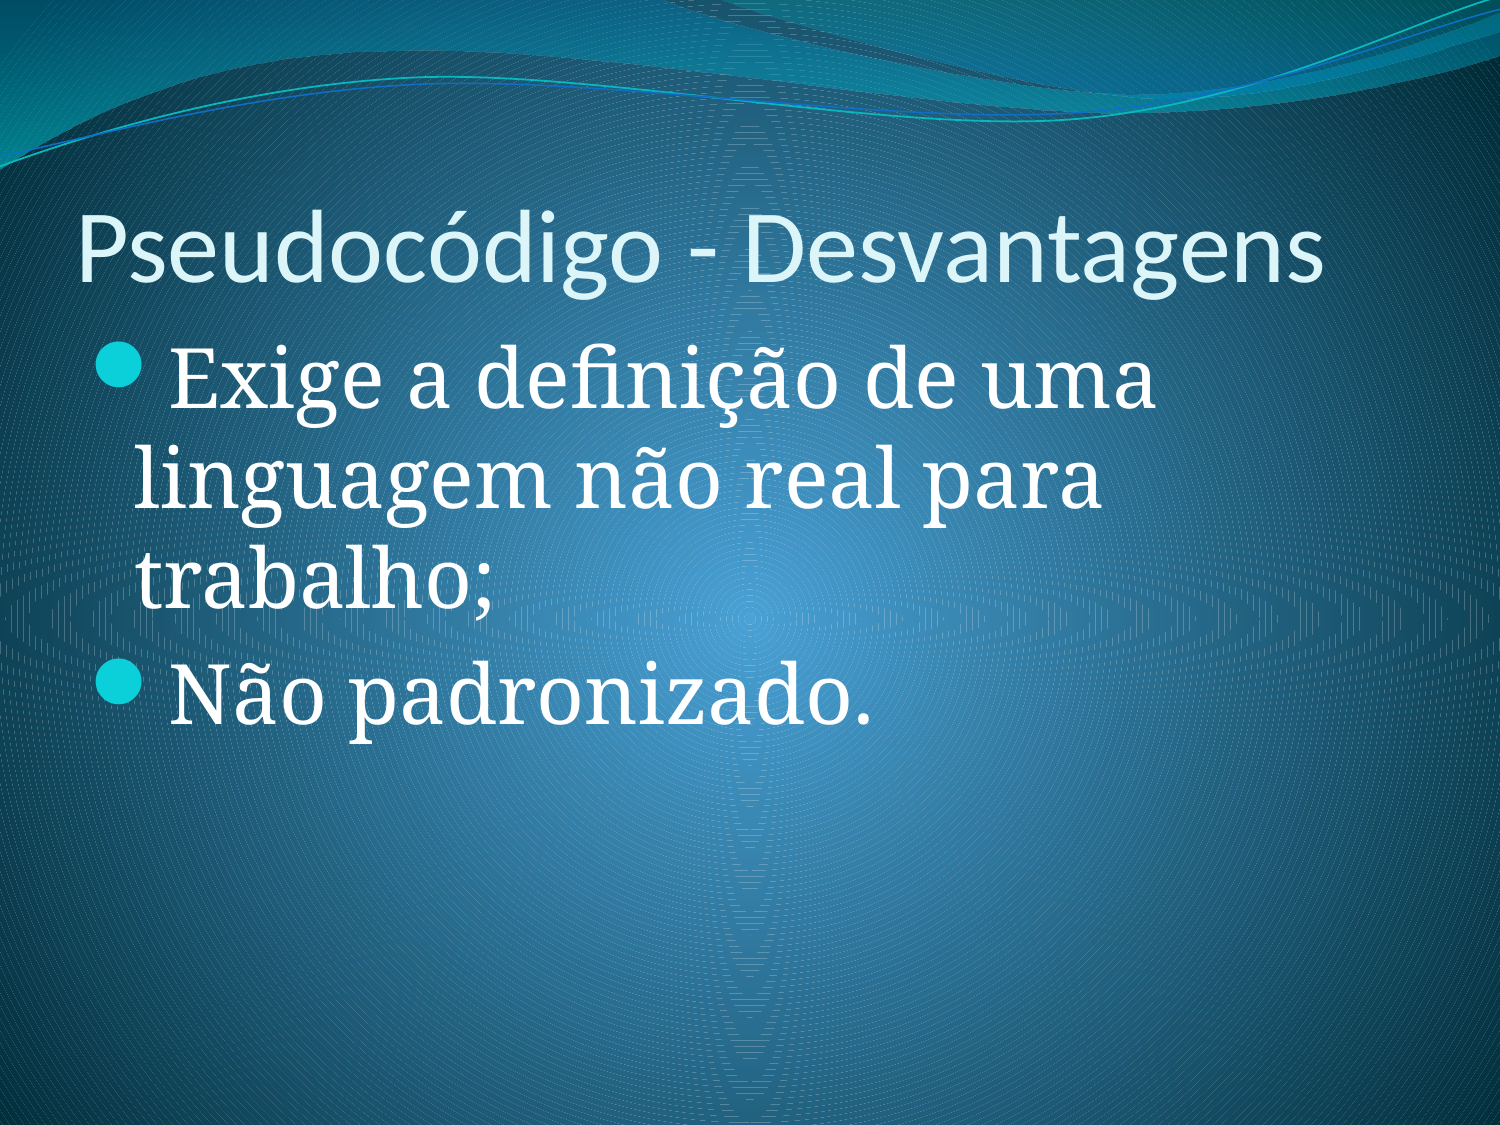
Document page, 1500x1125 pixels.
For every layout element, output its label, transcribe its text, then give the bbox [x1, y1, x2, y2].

list Exige a definição de uma linguagem não real para trabalho; Não padronizado. [75, 317, 1425, 1038]
title Pseudocódigo - Desvantagens [75, 115, 1425, 303]
